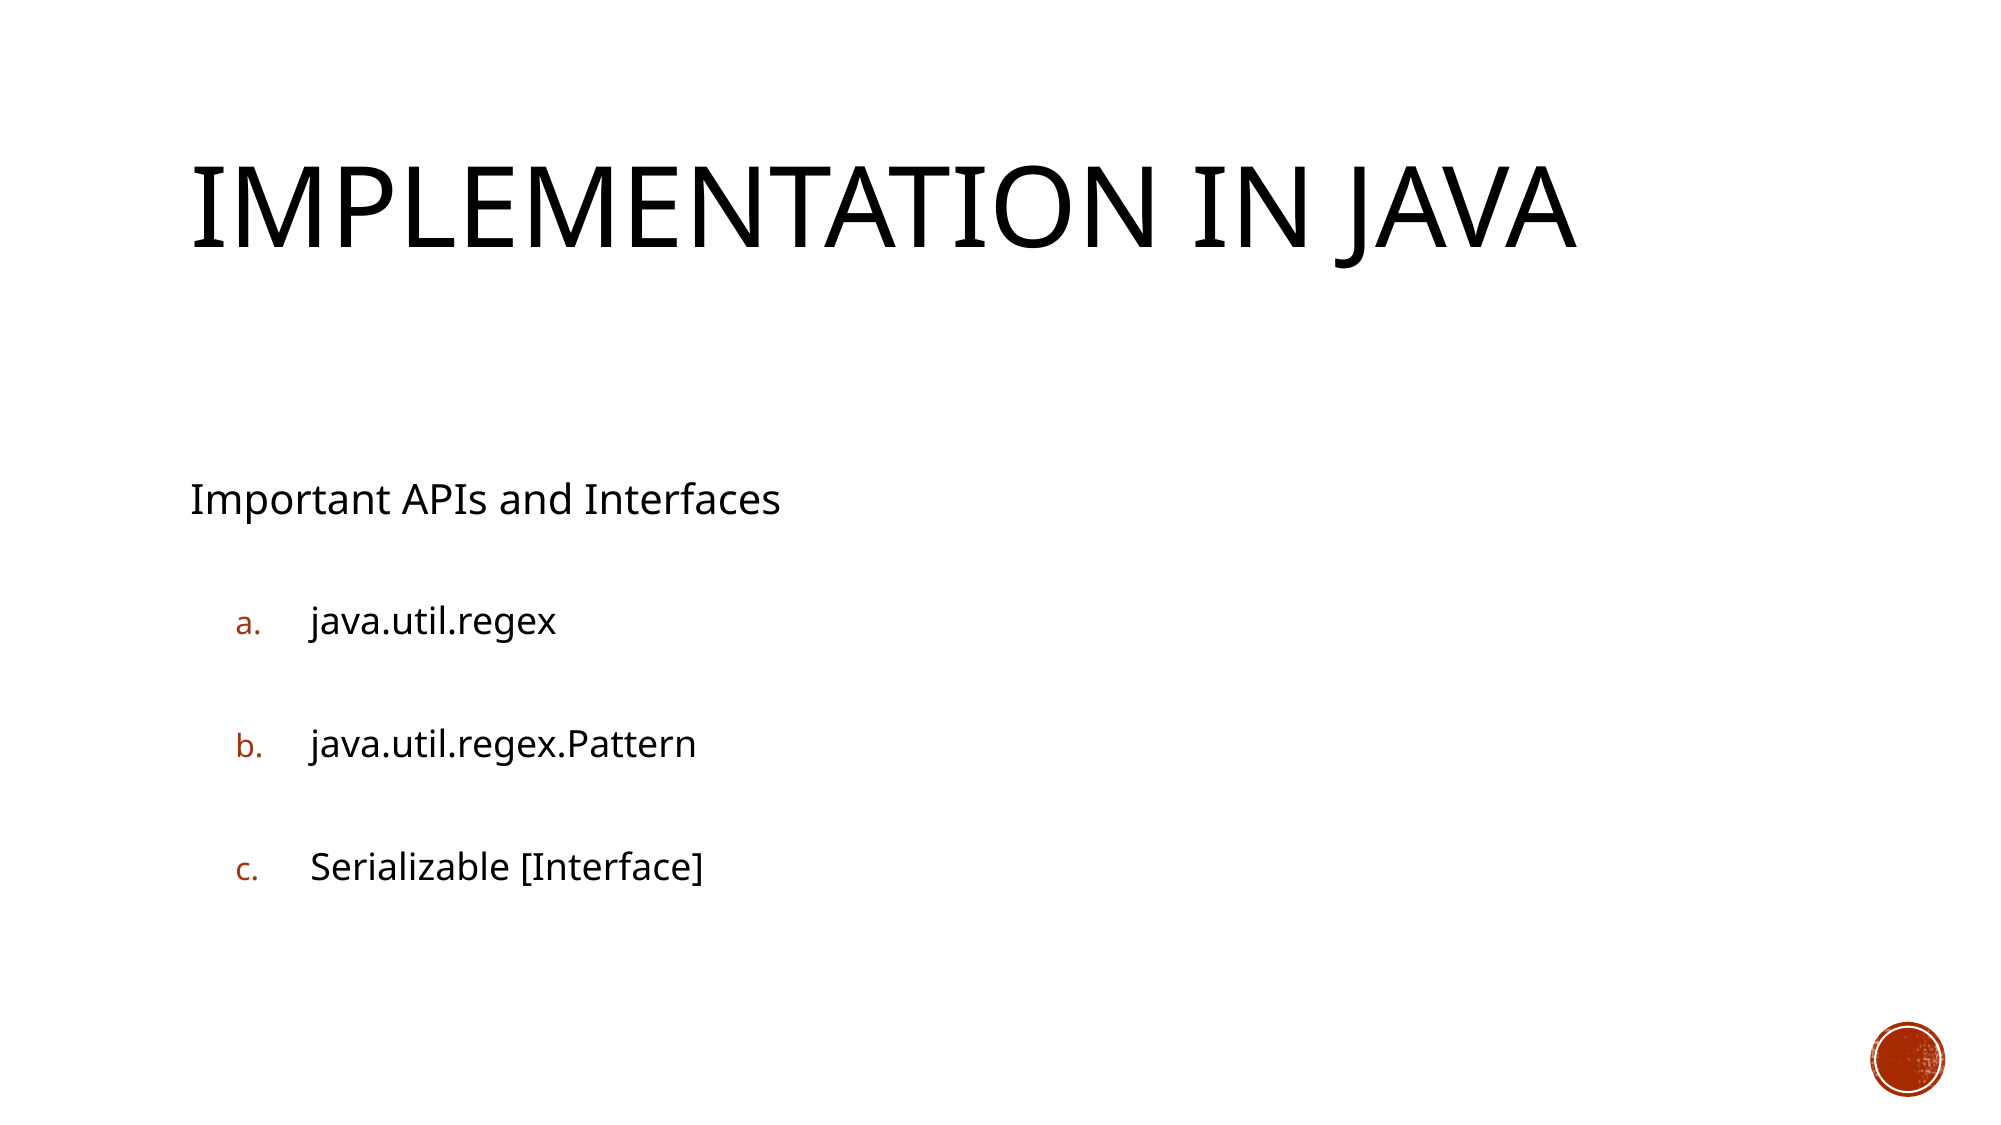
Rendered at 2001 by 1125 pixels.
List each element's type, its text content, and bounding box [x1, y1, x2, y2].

title Implementation in JAVA [175, 79, 1826, 344]
list Important APIs and Interfaces java.util.regex java.util.regex.Pattern Serializable [Interface] [175, 471, 1826, 1013]
